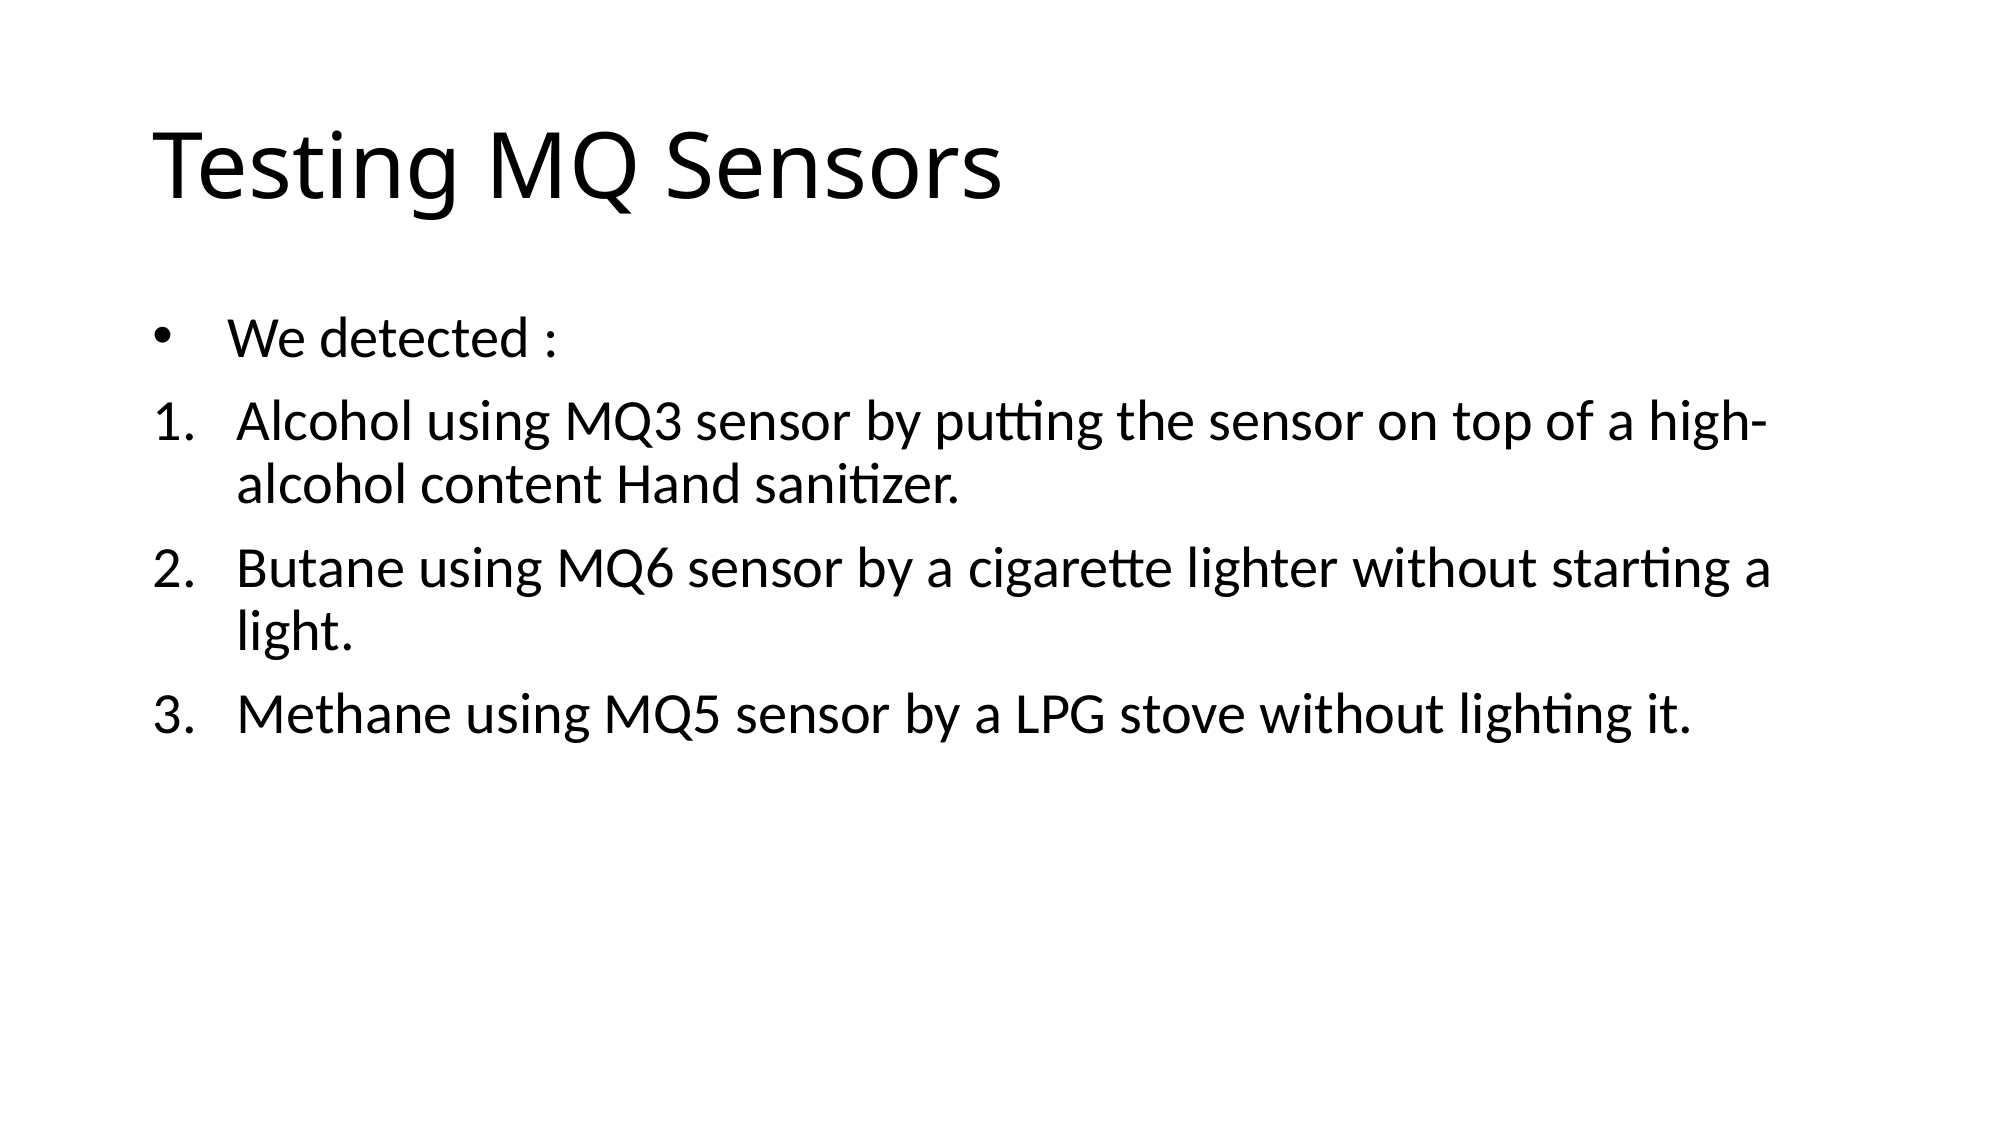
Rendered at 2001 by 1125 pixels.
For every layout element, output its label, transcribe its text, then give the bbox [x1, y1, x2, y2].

title Testing MQ Sensors [137, 59, 1863, 278]
list We detected : Alcohol using MQ3 sensor by putting the sensor on top of a high-alcohol content Hand sanitizer. Butane using MQ6 sensor by a cigarette lighter without starting a light. Methane using MQ5 sensor by a LPG stove without lighting it. [137, 299, 1863, 1014]
